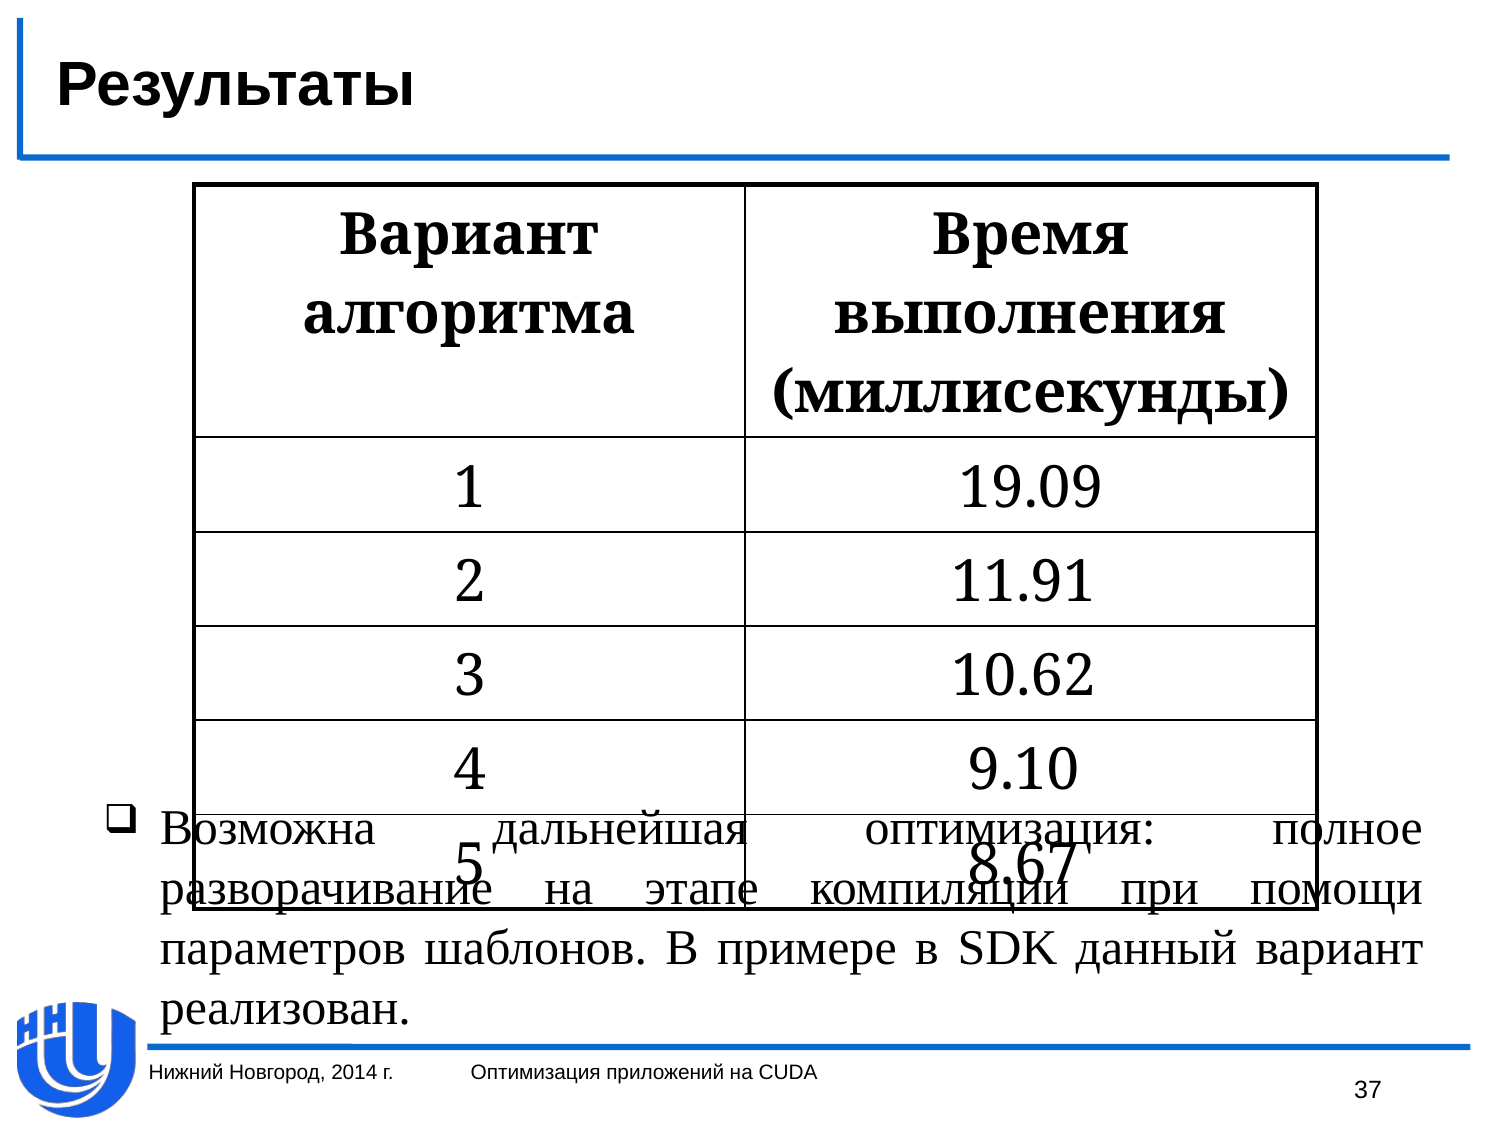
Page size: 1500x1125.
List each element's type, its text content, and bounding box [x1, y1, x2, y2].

table_cell 9.10 [746, 721, 1315, 786]
table_header Вариант алгоритма [196, 187, 744, 436]
table_header Время выполнения (миллисекунды) [746, 187, 1315, 436]
slide_number 37 [1338, 1051, 1482, 1125]
title Результаты [41, 33, 1417, 127]
picture [17, 1002, 148, 1118]
table_cell 1 [196, 438, 744, 531]
table_cell 3 [196, 627, 744, 719]
table_cell 10.62 [746, 627, 1315, 719]
table_cell 4 [196, 721, 744, 786]
table_cell 2 [196, 533, 744, 625]
table_cell 11.91 [746, 533, 1315, 625]
list Возможна дальнейшая оптимизация: полное разворачивание на этапе компиляции при помощи параметров шаблонов. В примере в SDK данный вариант реализован. [88, 786, 1439, 1000]
table_cell 19.09 [746, 438, 1315, 531]
slide_number Нижний Новгород, 2014 г. [133, 1051, 445, 1125]
footer Оптимизация приложений на CUDA [455, 1051, 1329, 1125]
